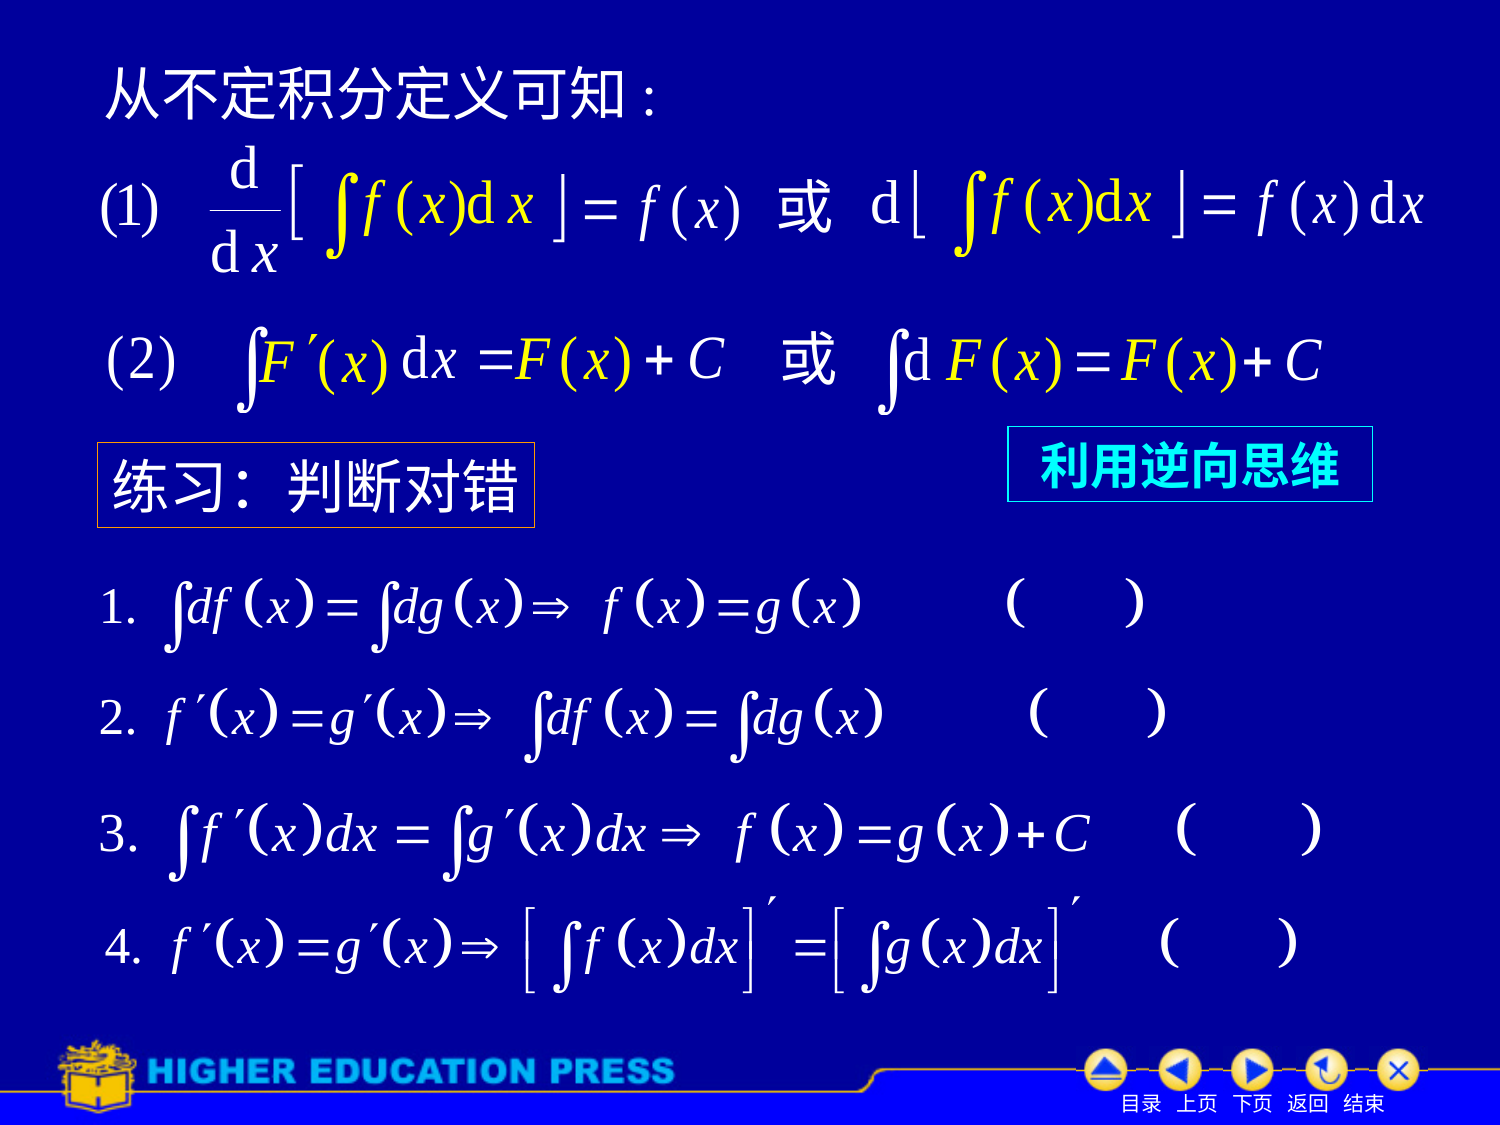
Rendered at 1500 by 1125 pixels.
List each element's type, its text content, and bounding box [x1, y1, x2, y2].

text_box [92, 787, 1401, 888]
picture [0, 0, 1500, 1125]
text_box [524, 174, 746, 246]
text_box 或 [764, 314, 865, 400]
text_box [96, 137, 335, 290]
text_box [96, 563, 1150, 658]
text_box 练习：判断对错 [97, 442, 535, 528]
text_box 利用逆向思维 [1008, 426, 1373, 502]
text_box 从不定积分定义可知: [88, 50, 700, 135]
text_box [104, 310, 734, 413]
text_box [96, 873, 1373, 1003]
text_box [865, 312, 1331, 415]
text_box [90, 673, 1174, 769]
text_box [867, 154, 1430, 257]
text_box 或 [760, 162, 863, 248]
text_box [313, 156, 539, 259]
